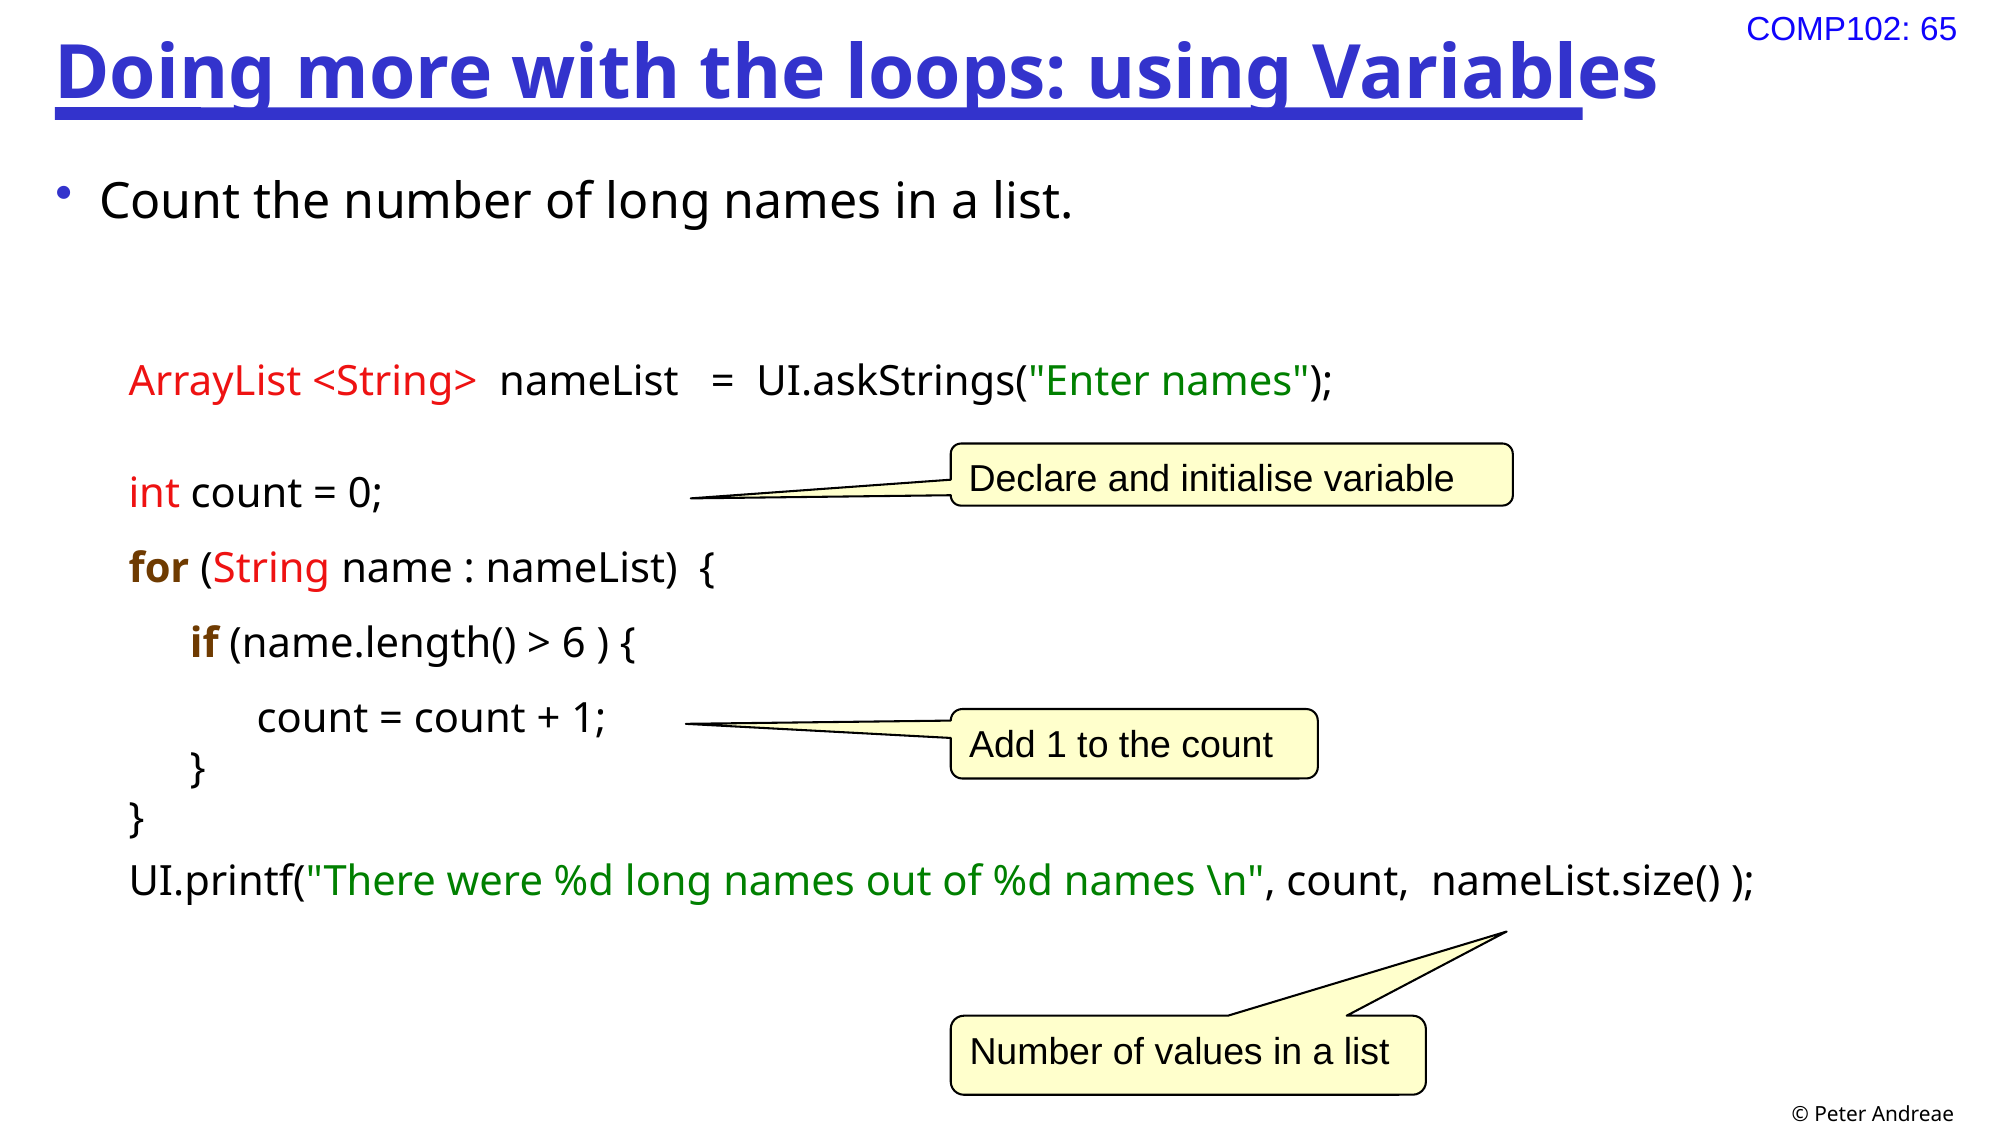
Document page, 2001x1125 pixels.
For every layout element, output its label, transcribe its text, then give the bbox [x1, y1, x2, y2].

title Doing more with the loops: using Variables [38, 0, 1807, 138]
text_box Add 1 to the count [685, 709, 1318, 779]
list Count the number of long names in a list. ArrayList <String> nameList = UI.askStrings("Enter names"); int count = 0; for (String name : nameList) { if (name.length() > 6 ) { count = count + 1; } } UI.printf("There were %d long names out of %d names \n", count, nameList.size() ); [40, 160, 1960, 1125]
text_box Number of values in a list [950, 931, 1507, 1095]
text_box Declare and initialise variable [690, 443, 1513, 506]
